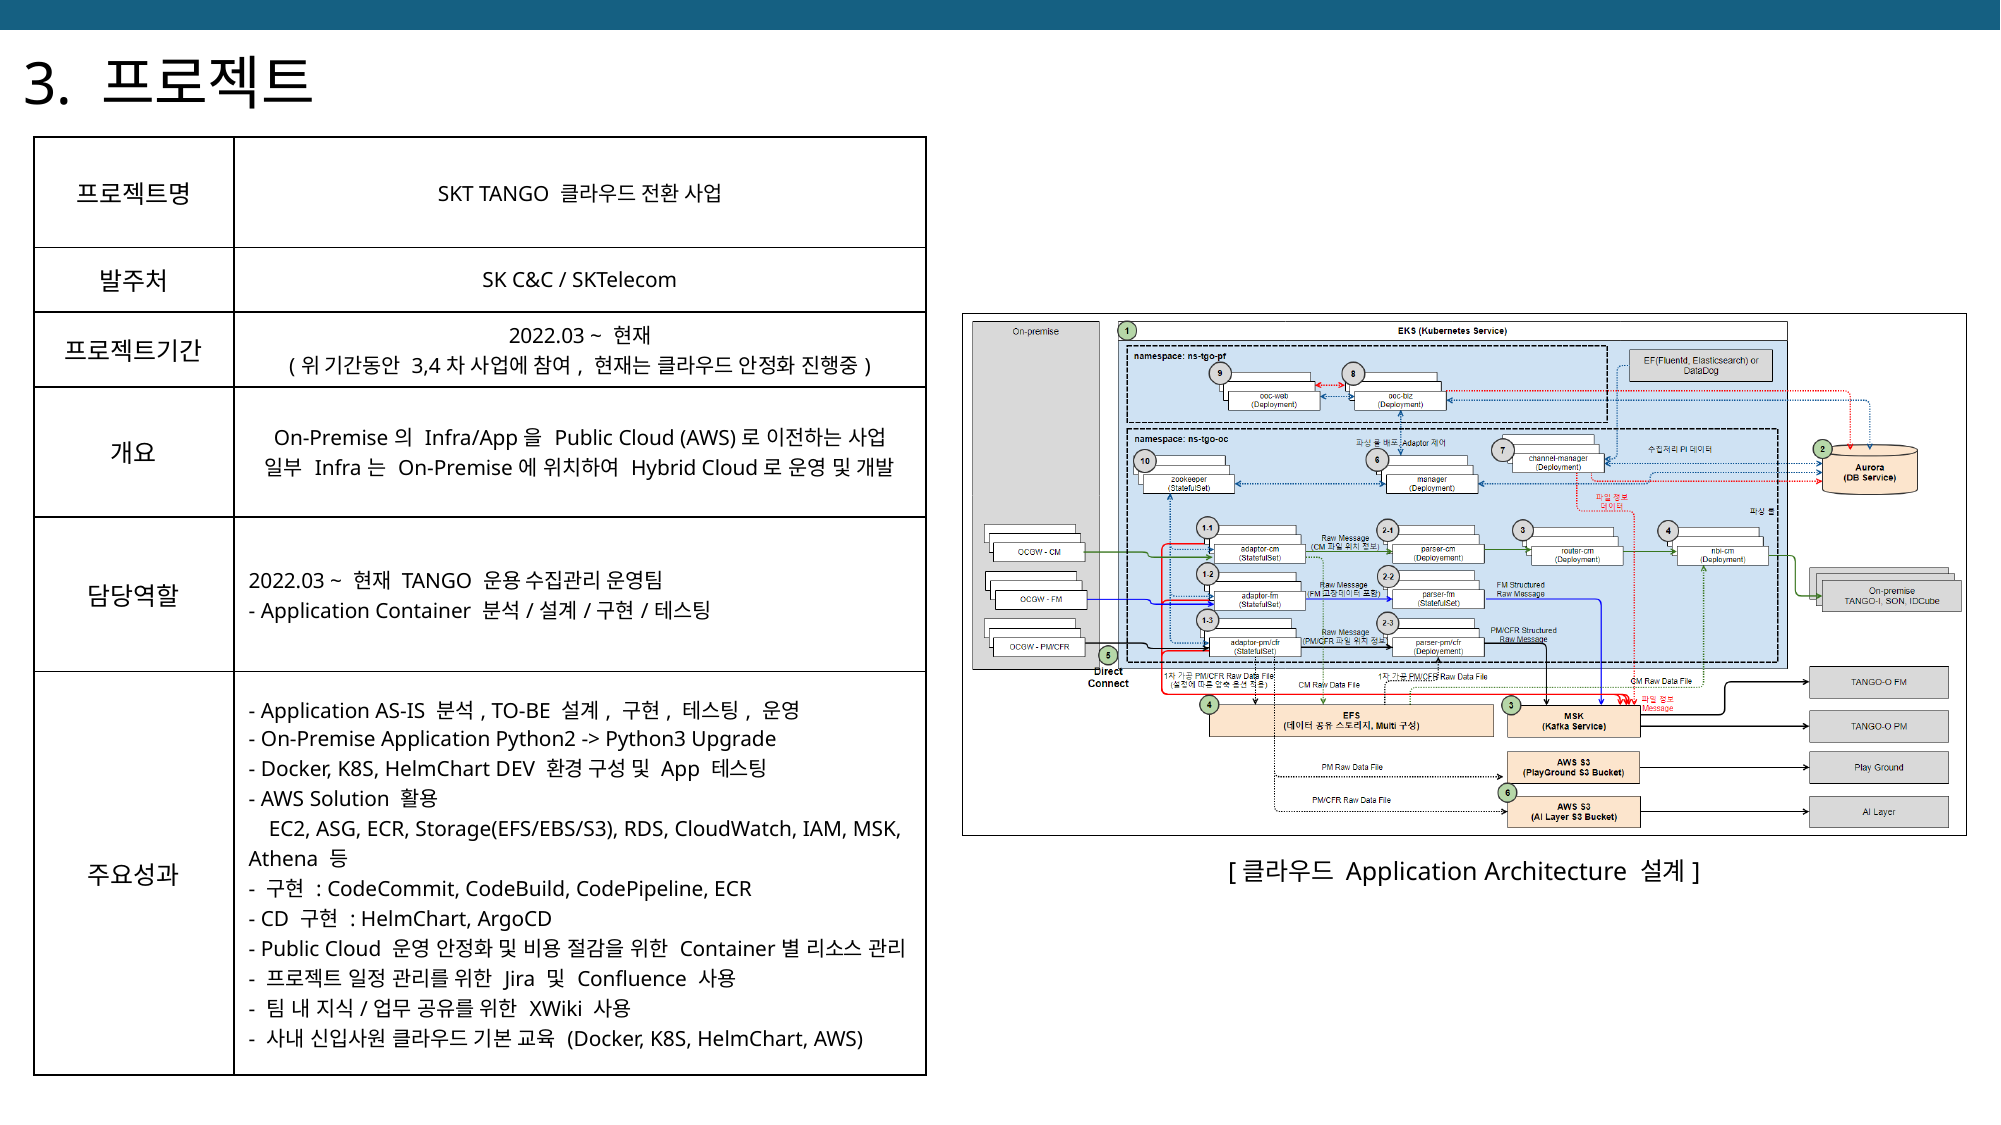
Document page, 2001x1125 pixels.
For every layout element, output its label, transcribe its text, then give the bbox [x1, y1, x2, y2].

table_header 프로젝트명 [35, 138, 233, 247]
table_cell 2022.03 ~ 현재 TANGO 운용 수집관리 운영팀 - Application Container 분석/설계/구현/테스팅 [235, 518, 925, 671]
table_cell 담당역할 [35, 518, 233, 671]
table_cell SK C&C / SKTelecom [235, 248, 925, 311]
table_cell 발주처 [35, 248, 233, 311]
table_cell 주요성과 [35, 672, 233, 1074]
text_box [클라우드 Application Architecture 설계] [1084, 848, 1845, 893]
table_cell 2022.03 ~ 현재 (위 기간동안 3,4차 사업에 참여, 현재는 클라우드 안정화 진행중) [235, 313, 925, 386]
table_cell - Application AS-IS 분석, TO-BE 설계, 구현, 테스팅, 운영 - On-Premise Application Python2 -> Python3 Upgrade - Docker, K8S, HelmChart DEV 환경 구성 및 App 테스팅 - AWS Solution 활용 EC2, ASG, ECR, Storage(EFS/EBS/S3), RDS, CloudWatch, IAM, MSK, Athena 등 - 구현 : CodeCommit, CodeBuild, CodePipeline, ECR - CD 구현 : HelmChart, ArgoCD - Public Cloud 운영 안정화 및 비용 절감을 위한 Container별 리소스 관리 - 프로젝트 일정 관리를 위한 Jira 및 Confluence 사용 - 팀 내 지식/업무 공유를 위한 XWiki 사용 - 사내 신입사원 클라우드 기본 교육 (Docker, K8S, HelmChart, AWS) [235, 672, 925, 1074]
picture [961, 312, 1967, 836]
table_cell 프로젝트기간 [35, 313, 233, 386]
text_box [0, 0, 2000, 31]
table_cell On-Premise의 Infra/App을 Public Cloud (AWS)로 이전하는 사업 일부 Infra는 On-Premise에 위치하여 Hybrid Cloud로 운영 및 개발 [235, 388, 925, 516]
table_cell 개요 [35, 388, 233, 516]
table_header SKT TANGO 클라우드 전환 사업 [235, 138, 925, 247]
text_box 3. 프로젝트 [8, 38, 986, 124]
